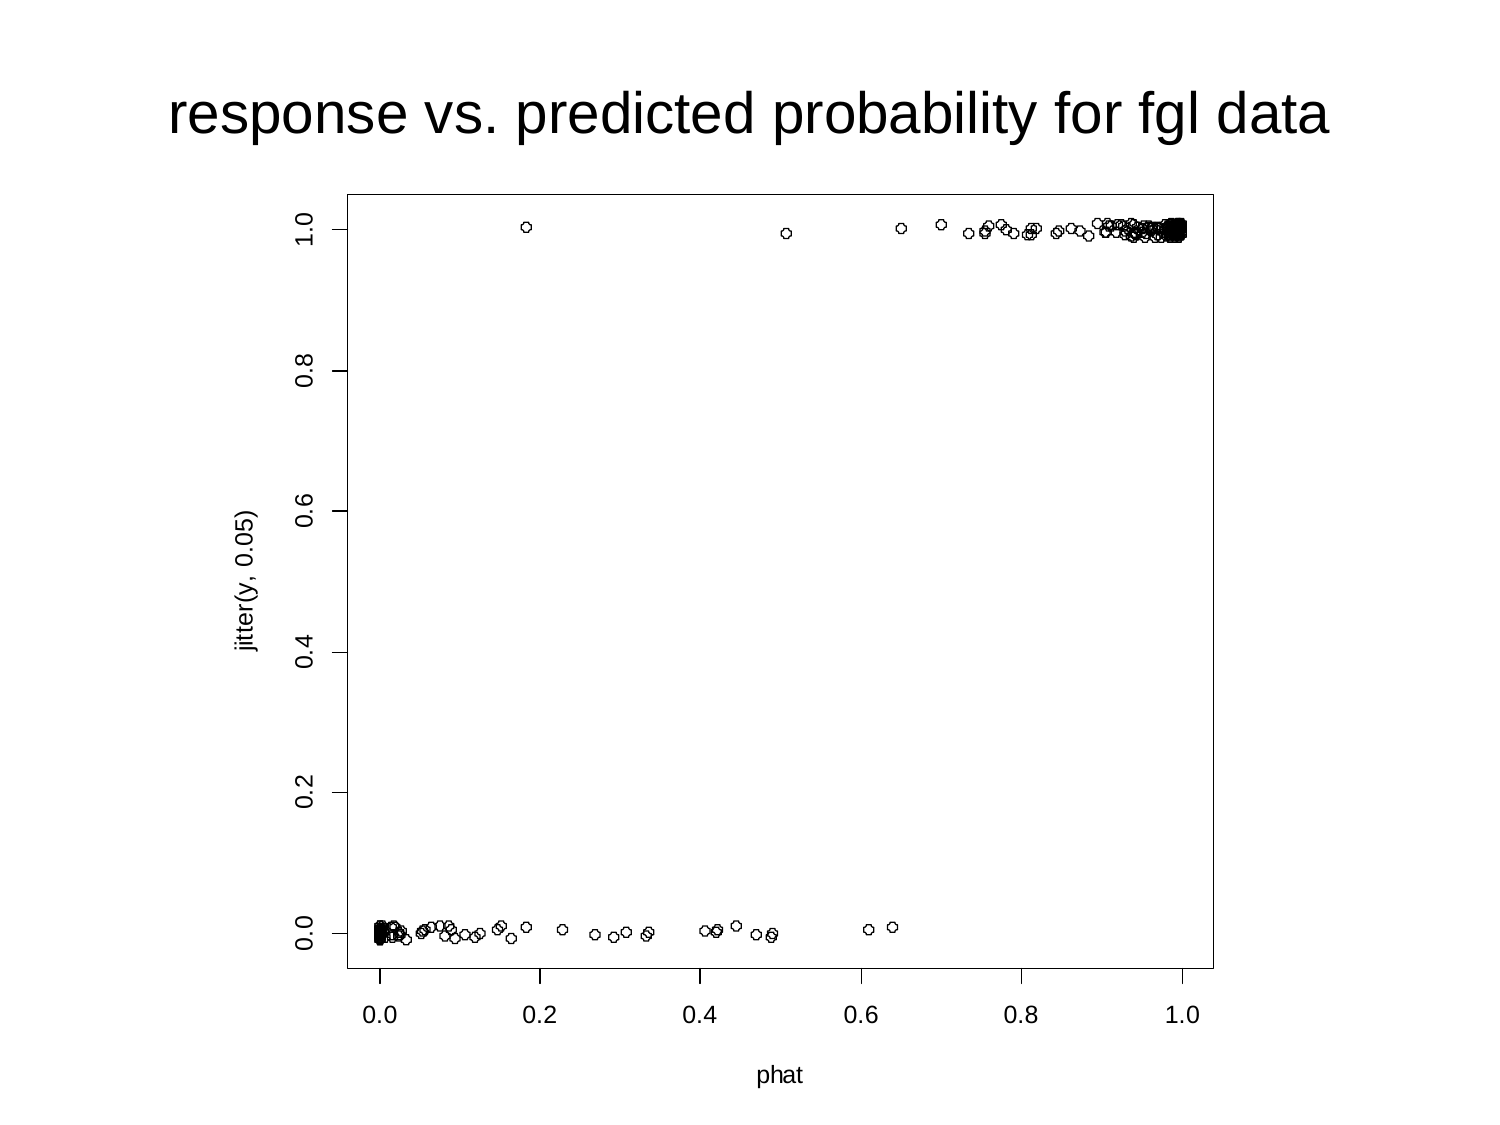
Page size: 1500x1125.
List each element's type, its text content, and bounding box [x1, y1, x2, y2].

picture [224, 71, 1276, 1122]
title response vs. predicted probability for fgl data [74, 44, 1426, 176]
